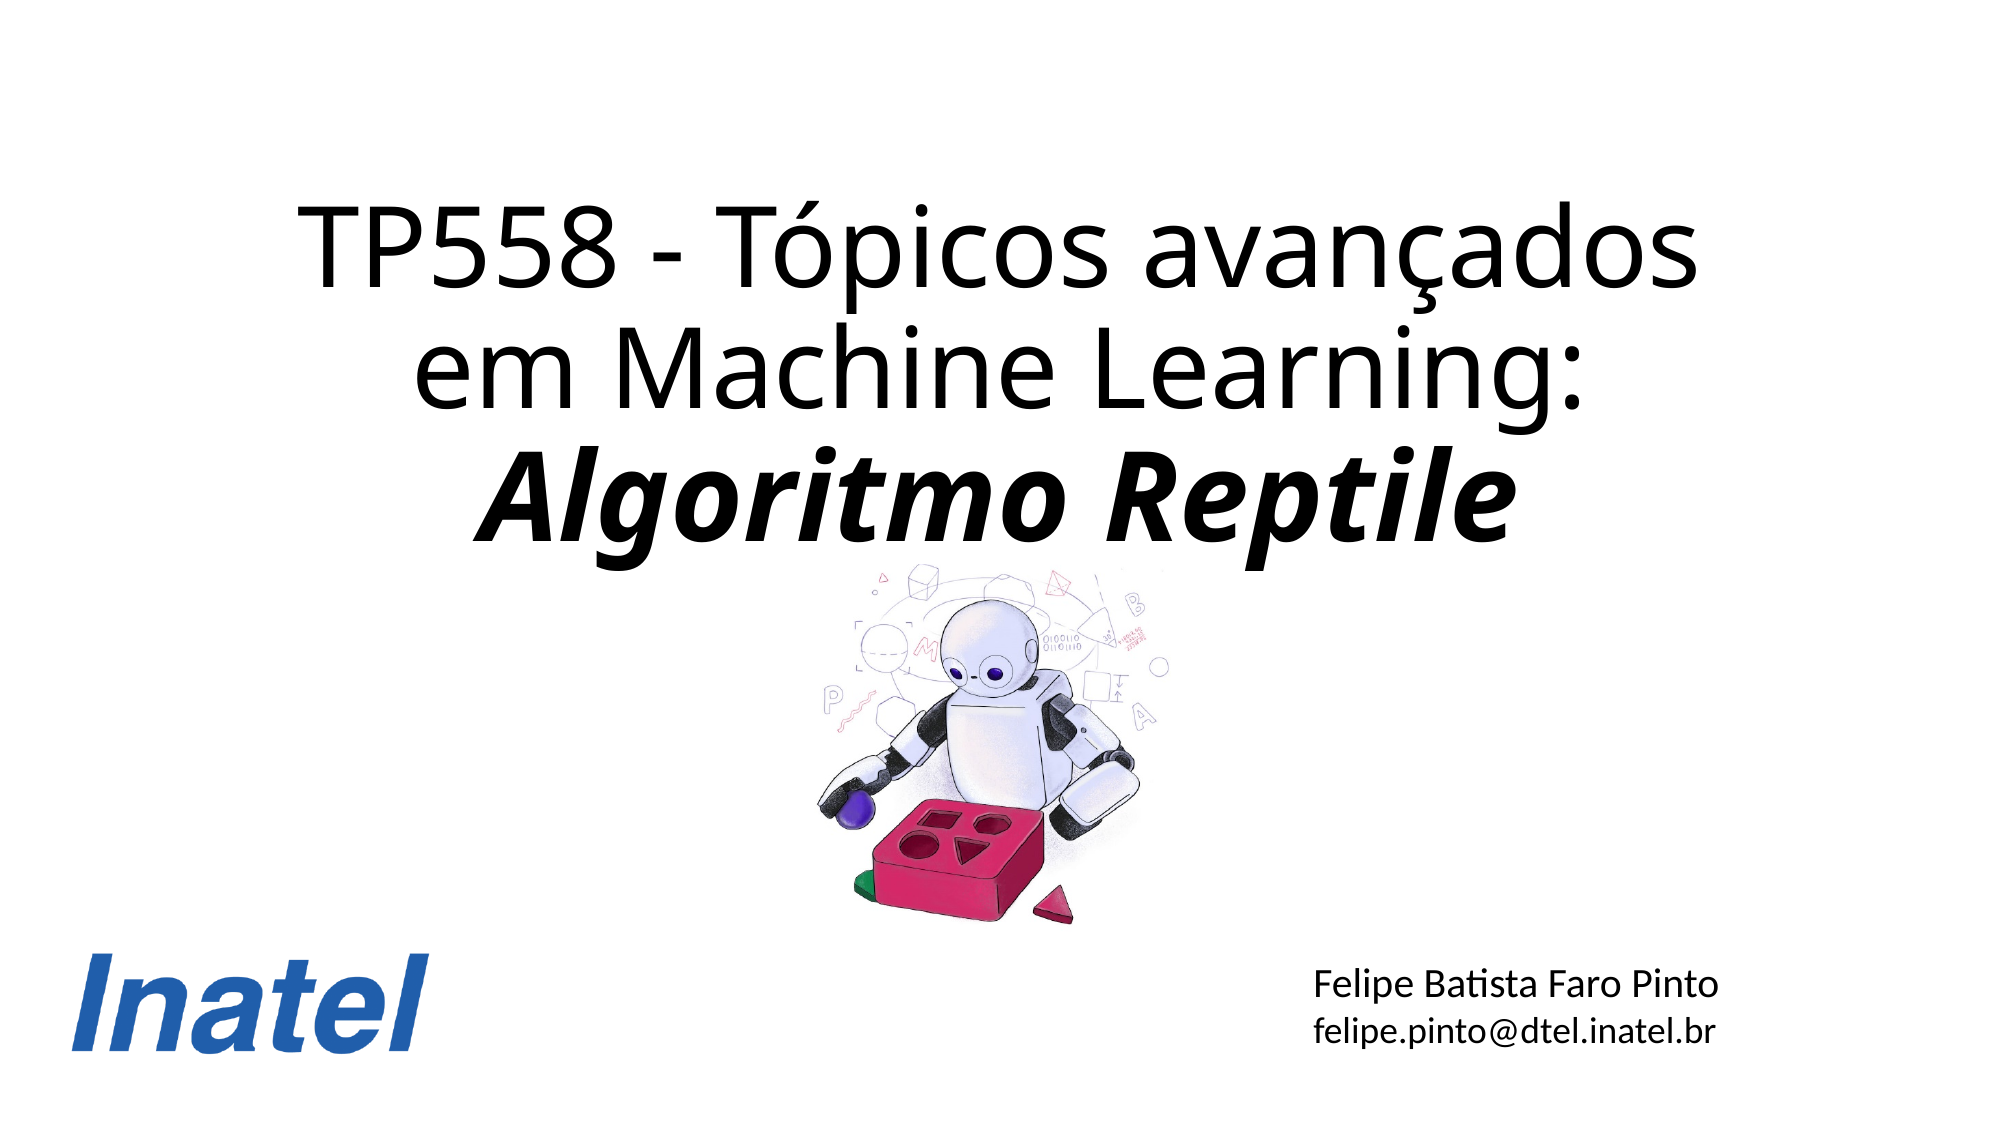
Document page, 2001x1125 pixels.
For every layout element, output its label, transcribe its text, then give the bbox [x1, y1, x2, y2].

picture [64, 948, 436, 1060]
text_box Felipe Batista Faro Pinto felipe.pinto@dtel.inatel.br [1298, 948, 1956, 1058]
picture [814, 564, 1186, 932]
title TP558 - Tópicos avançados em Machine Learning: Algoritmo Reptile [249, 134, 1750, 576]
